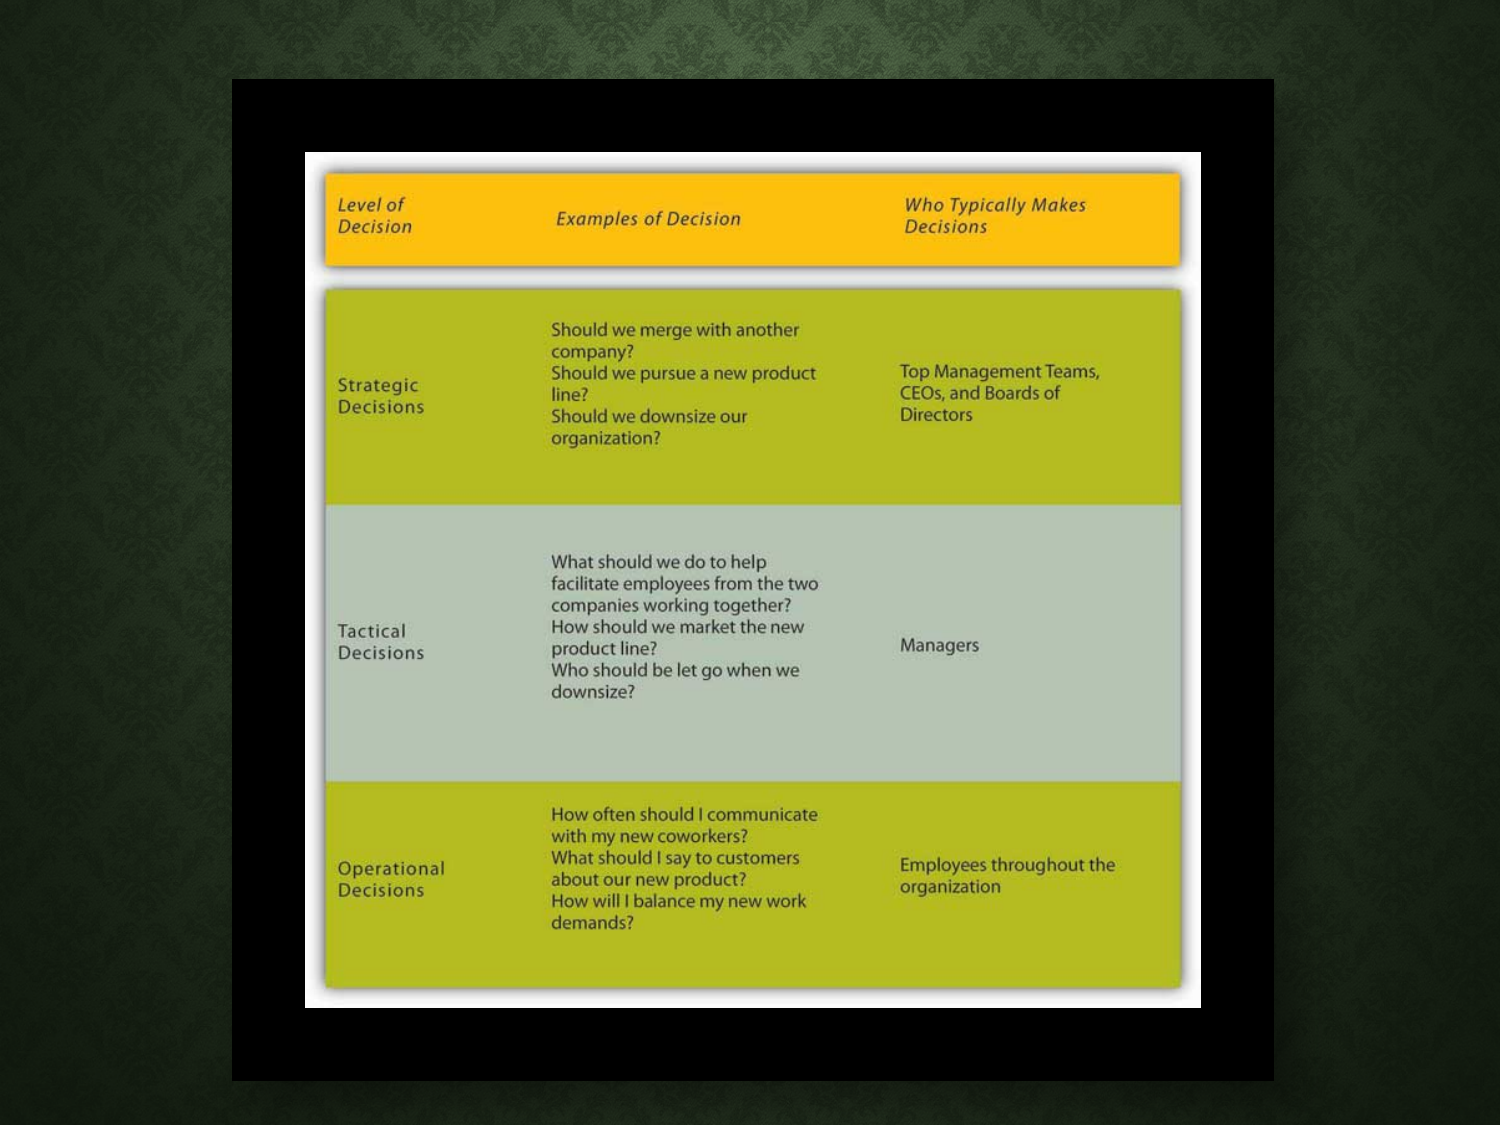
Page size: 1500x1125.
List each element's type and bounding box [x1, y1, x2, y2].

list [304, 152, 1202, 1008]
picture [0, 0, 1500, 1125]
